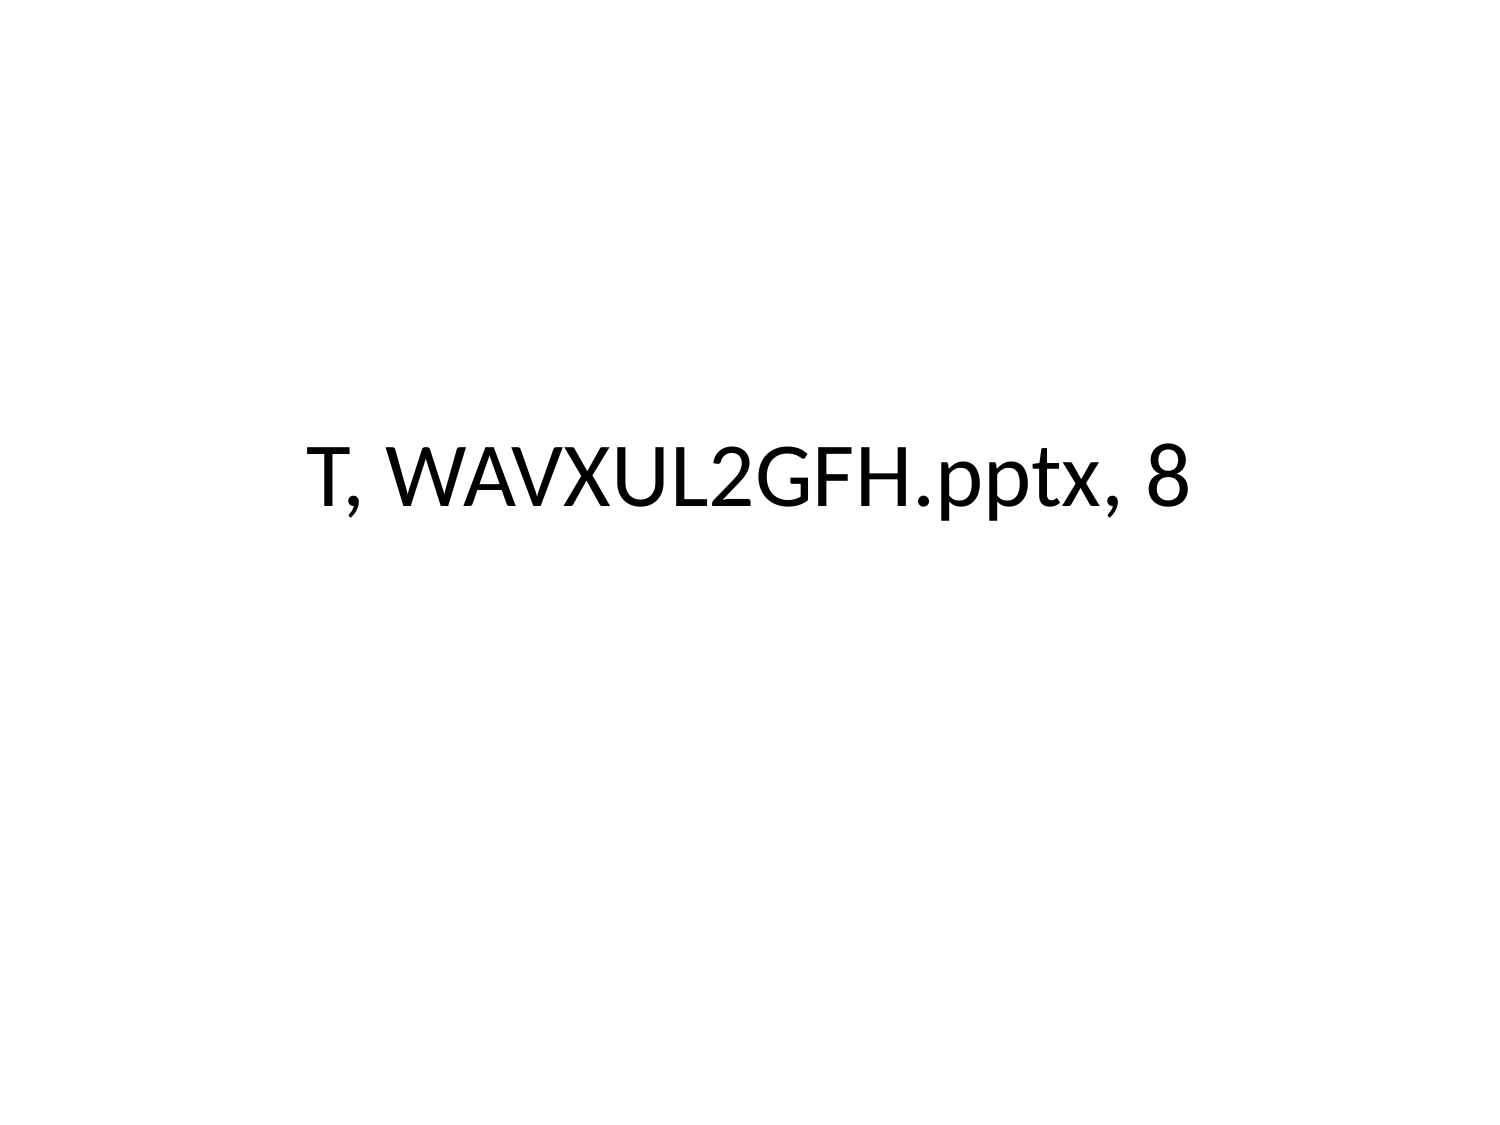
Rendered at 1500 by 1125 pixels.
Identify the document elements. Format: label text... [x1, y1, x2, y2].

title T, WAVXUL2GFH.pptx, 8 [112, 349, 1388, 591]
